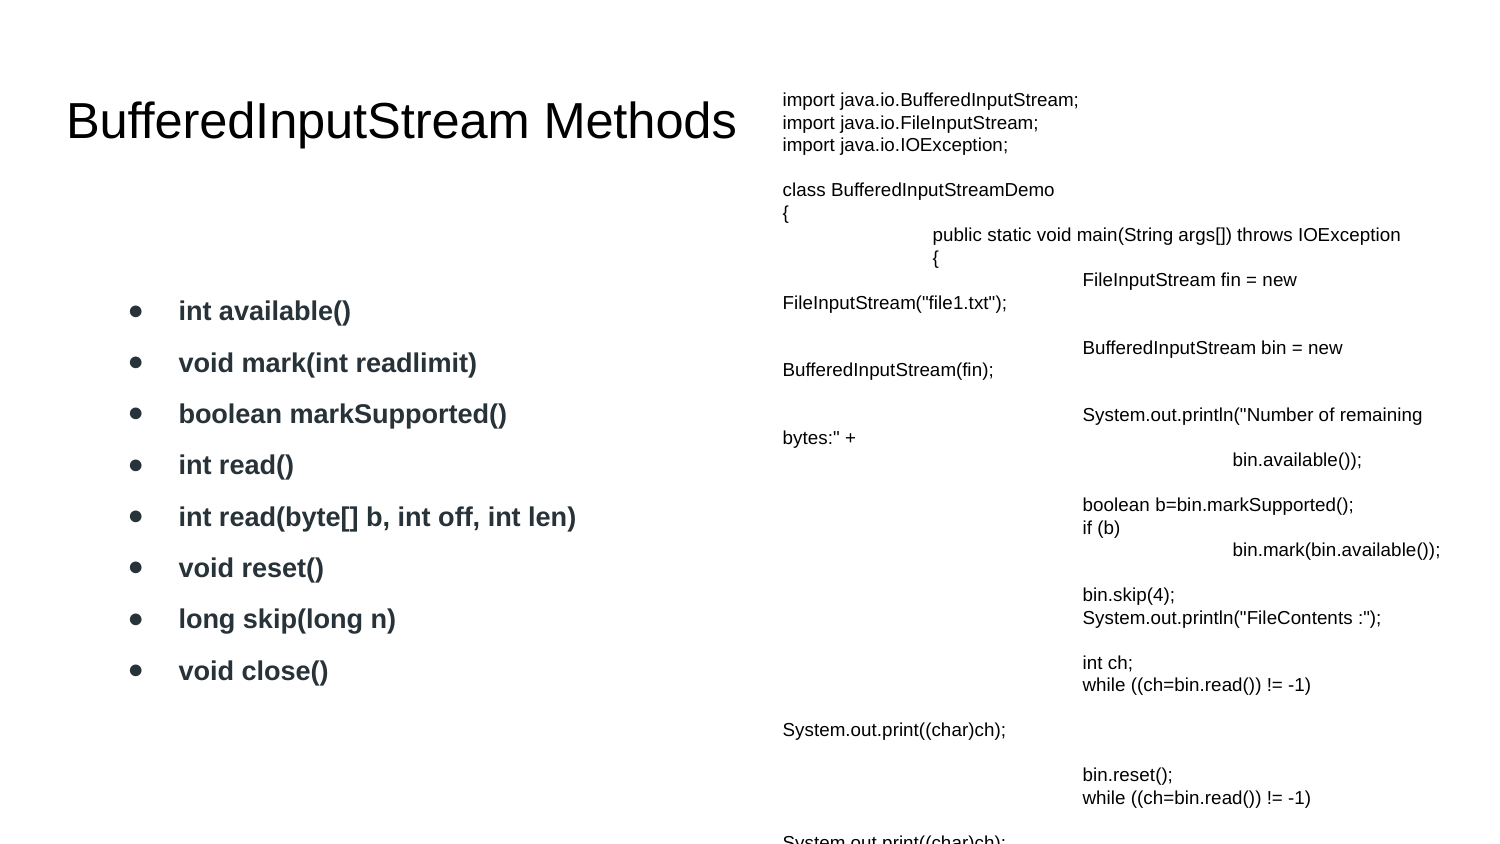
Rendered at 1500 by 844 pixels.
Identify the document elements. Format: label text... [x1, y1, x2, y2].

title BufferedInputStream Methods [51, 72, 767, 167]
text_box import java.io.BufferedInputStream; import java.io.FileInputStream; import java.io.IOException; class BufferedInputStreamDemo { public static void main(String args[]) throws IOException { FileInputStream fin = new FileInputStream("file1.txt"); BufferedInputStream bin = new BufferedInputStream(fin); System.out.println("Number of remaining bytes:" + bin.available()); boolean b=bin.markSupported(); if (b) bin.mark(bin.available()); bin.skip(4); System.out.println("FileContents :"); int ch; while ((ch=bin.read()) != -1) System.out.print((char)ch); bin.reset(); while ((ch=bin.read()) != -1) System.out.print((char)ch); fin.close(); } } [767, 72, 1471, 844]
text_box int available() void mark(int readlimit) boolean markSupported() int read() int read(byte[] b, int off, int len) void reset() long skip(long n) void close() [51, 259, 755, 701]
